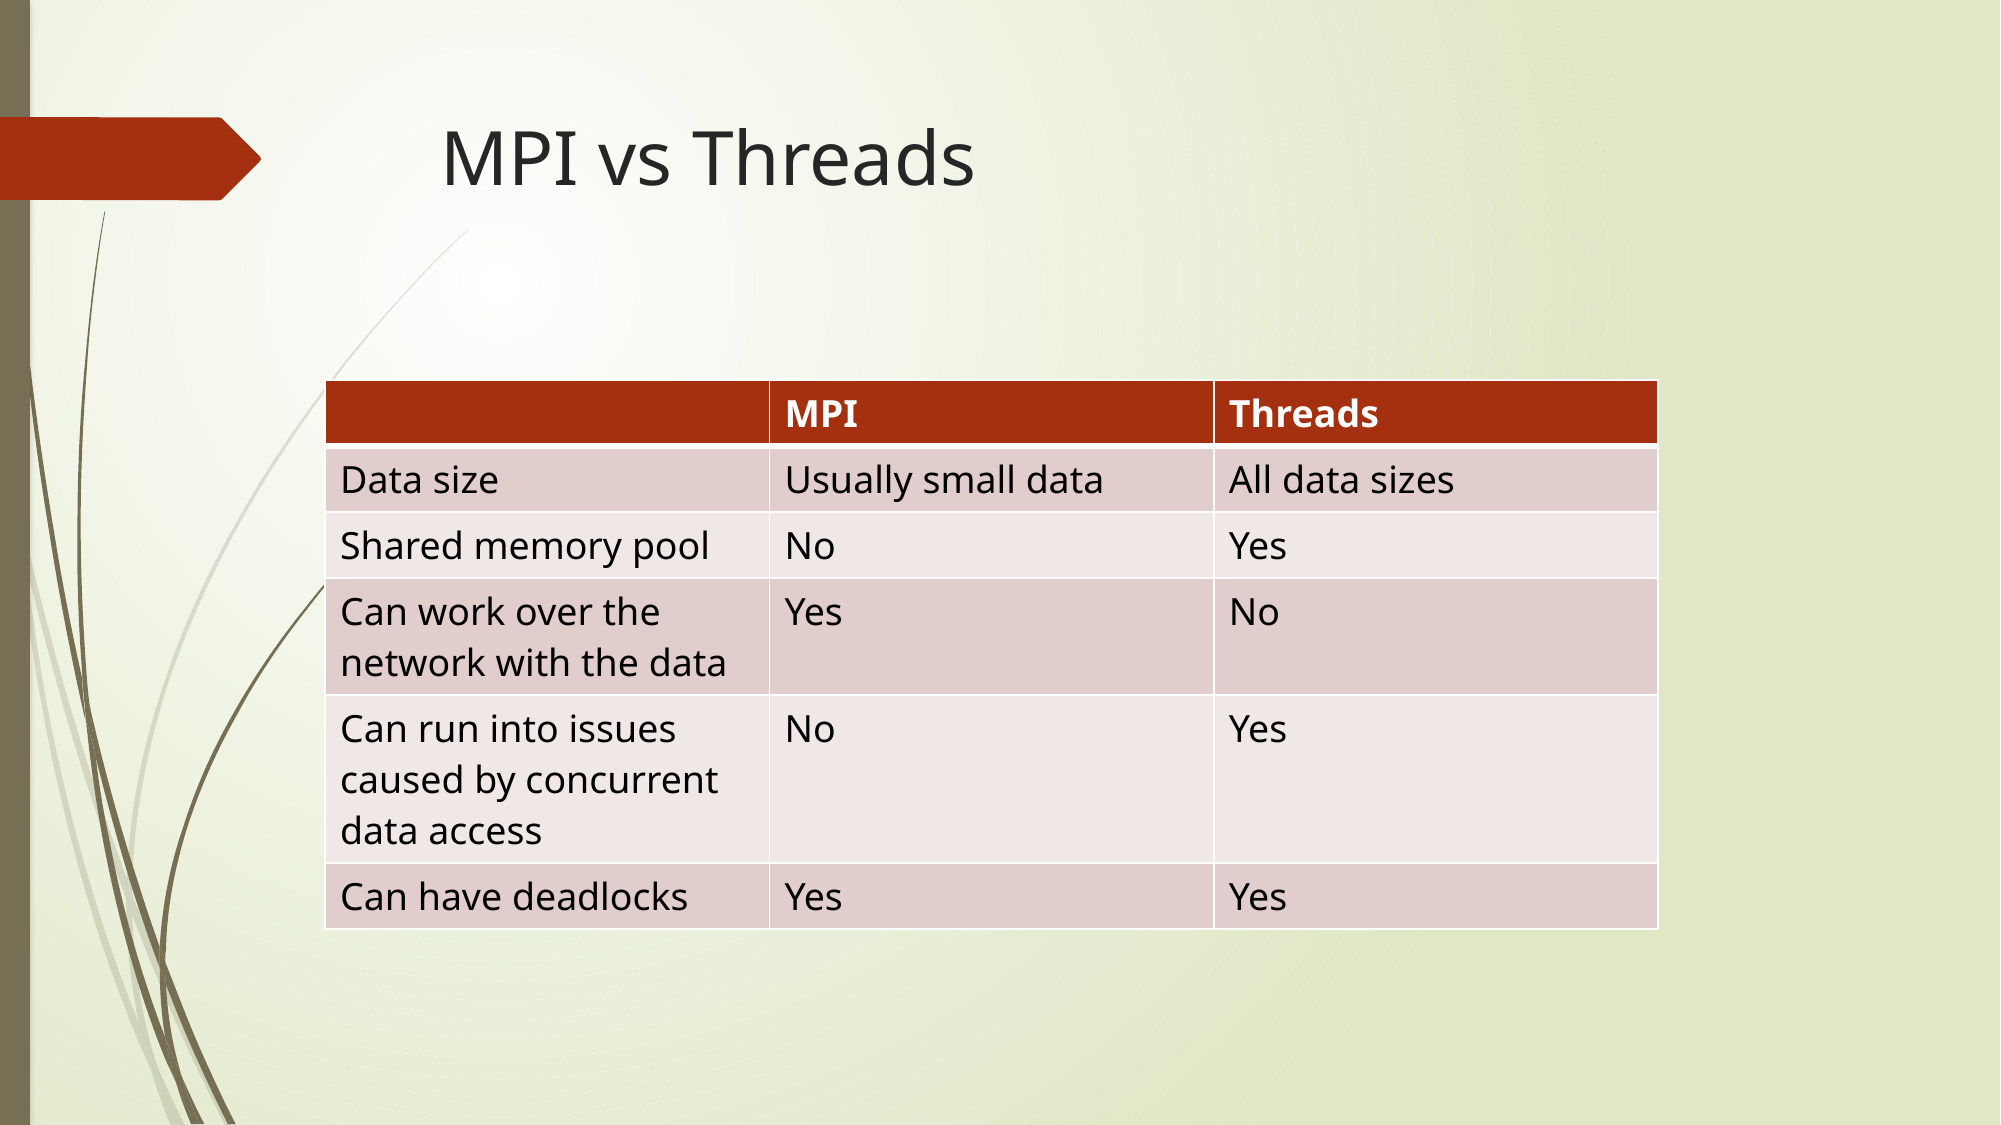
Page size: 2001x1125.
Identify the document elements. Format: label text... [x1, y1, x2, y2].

table_cell Yes [1215, 513, 1657, 577]
table_cell No [770, 513, 1213, 577]
table_cell Can have deadlocks [326, 864, 769, 928]
table_cell All data sizes [1215, 449, 1657, 511]
table_header [326, 381, 769, 443]
table_cell Data size [326, 449, 769, 511]
table_cell Yes [1215, 864, 1657, 928]
table_cell Can work over the network with the data [326, 579, 769, 694]
table_cell Yes [770, 864, 1213, 928]
table_cell Can run into issues caused by concurrent data access [326, 696, 769, 862]
table_cell Shared memory pool [326, 513, 769, 577]
table_cell Yes [770, 579, 1213, 694]
table_cell Yes [1215, 696, 1657, 862]
table_cell Usually small data [770, 449, 1213, 511]
table_cell No [1215, 579, 1657, 694]
title MPI vs Threads [425, 102, 1888, 313]
table_header MPI [770, 381, 1213, 443]
table_header Threads [1215, 381, 1657, 443]
table_cell No [770, 696, 1213, 862]
